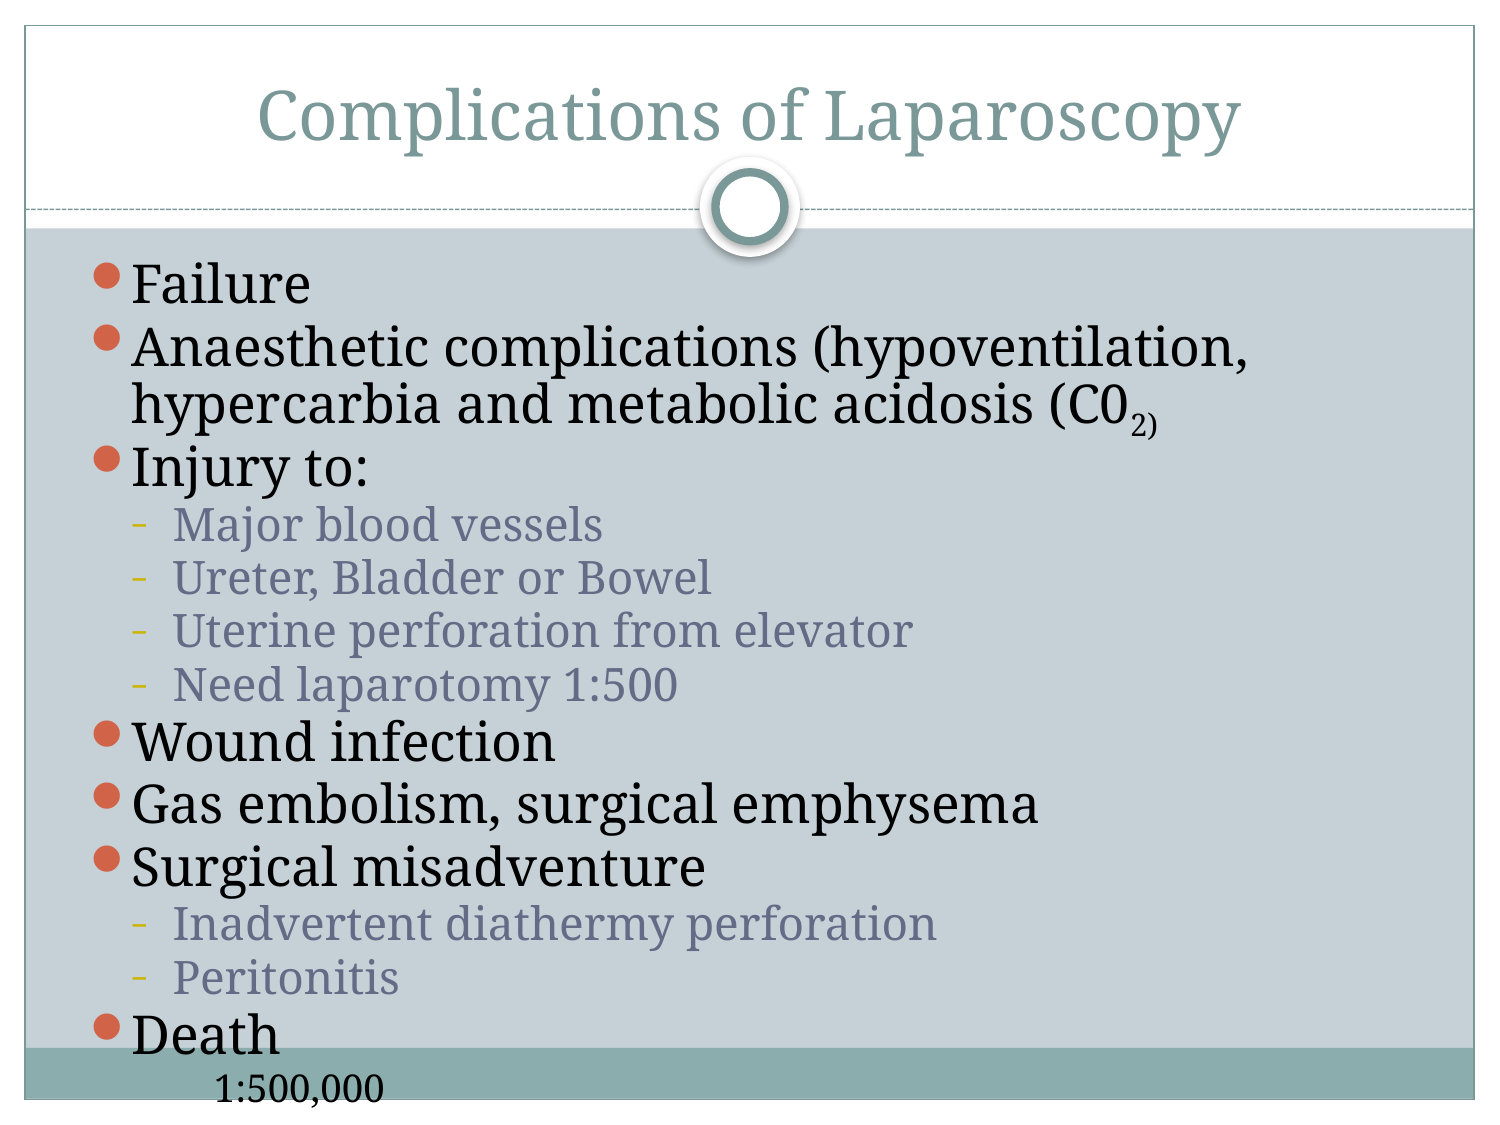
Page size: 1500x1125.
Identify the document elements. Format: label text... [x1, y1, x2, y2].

list Failure Anaesthetic complications (hypoventilation, hypercarbia and metabolic acidosis (C02) Injury to: Major blood vessels Ureter, Bladder or Bowel Uterine perforation from elevator Need laparotomy 1:500 Wound infection Gas embolism, surgical emphysema Surgical misadventure Inadvertent diathermy perforation Peritonitis Death 1:500,000 [75, 255, 1425, 1125]
title Complications of Laparoscopy [49, 37, 1450, 162]
